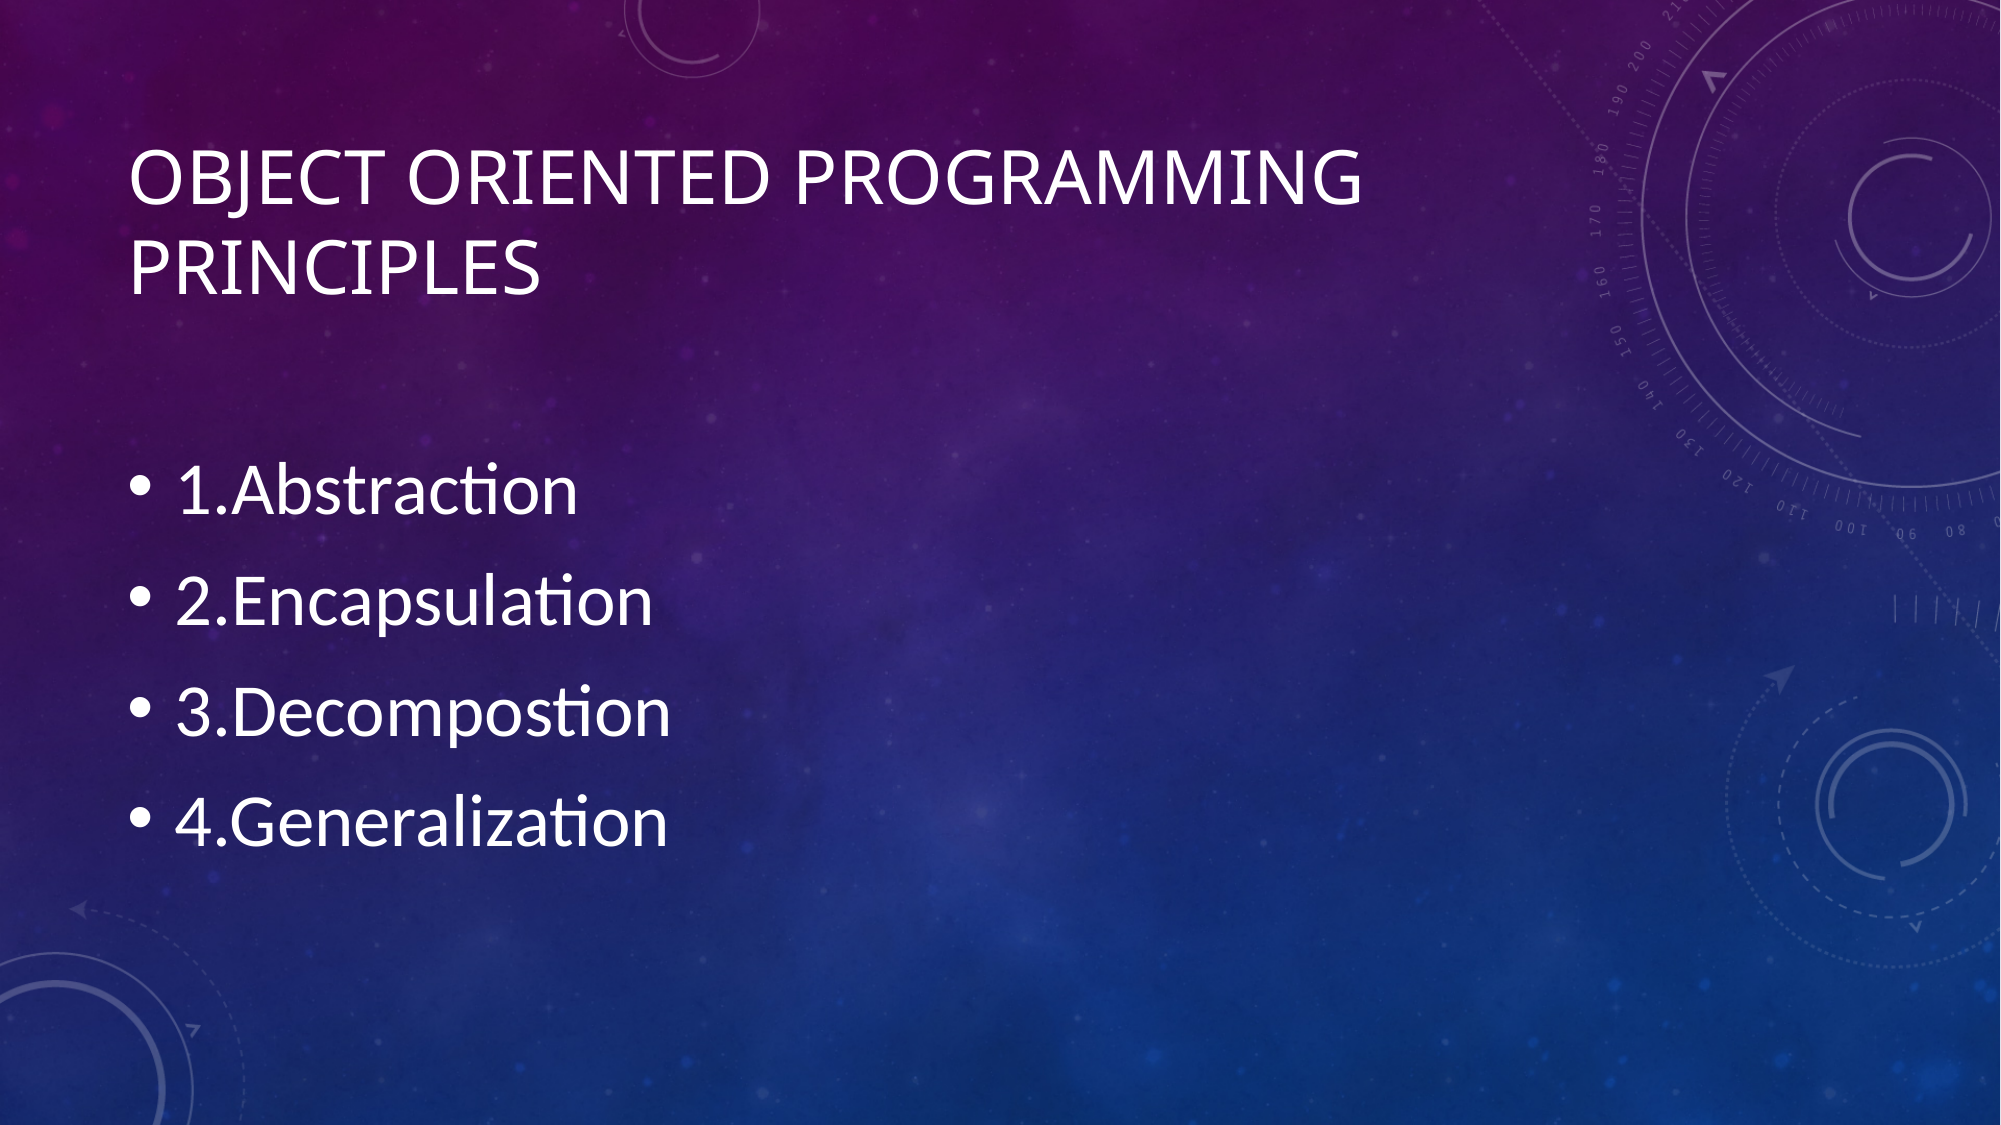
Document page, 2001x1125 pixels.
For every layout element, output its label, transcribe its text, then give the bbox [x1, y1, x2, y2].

title Object oriented programming principles [112, 99, 1775, 339]
picture [0, 0, 2001, 1125]
list 1.Abstraction 2.Encapsulation 3.Decompostion 4.Generalization [112, 351, 1775, 950]
